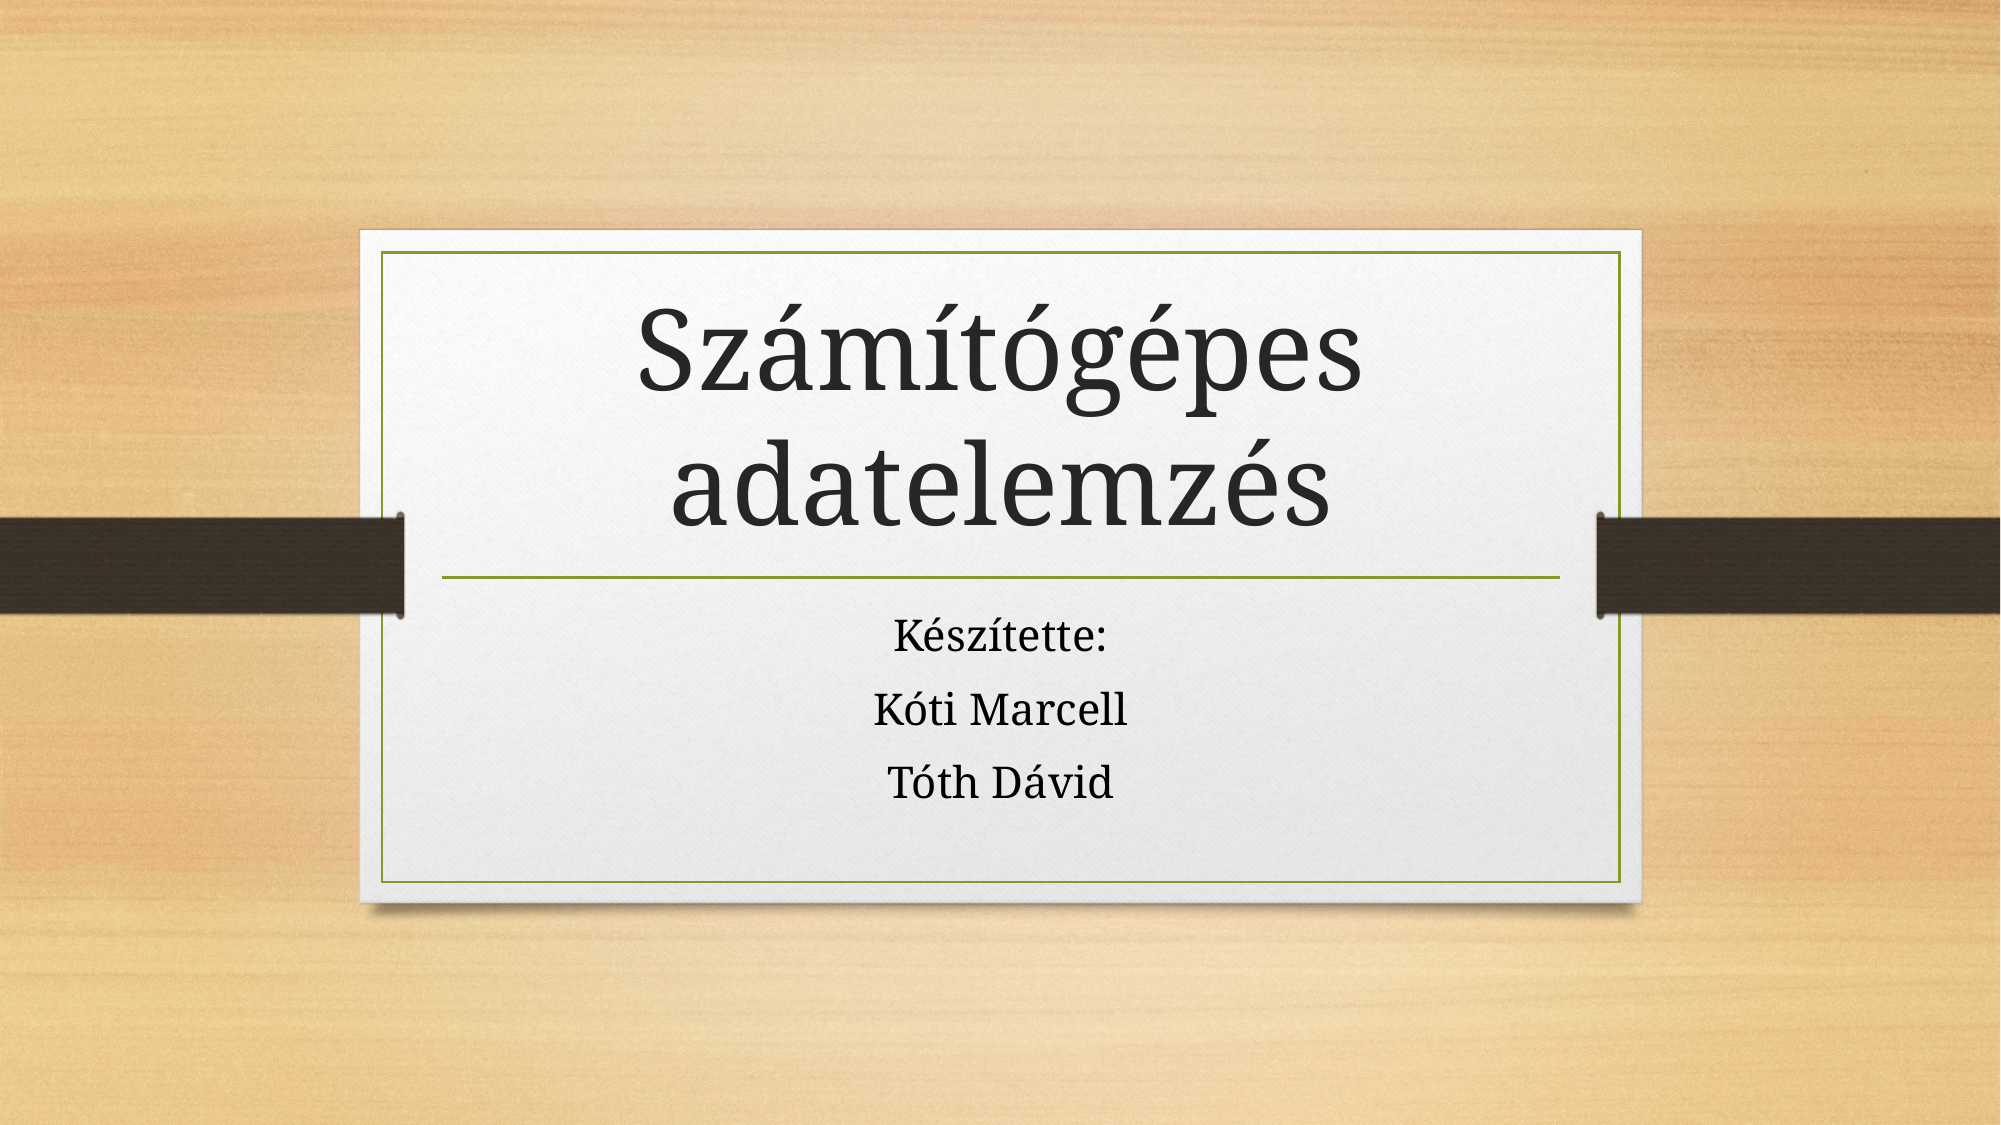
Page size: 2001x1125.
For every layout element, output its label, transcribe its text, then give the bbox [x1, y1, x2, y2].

picture [0, 0, 2001, 1125]
subtitle Készítette: Kóti Marcell Tóth Dávid [441, 600, 1560, 817]
title Számítógépes adatelemzés [441, 306, 1560, 556]
